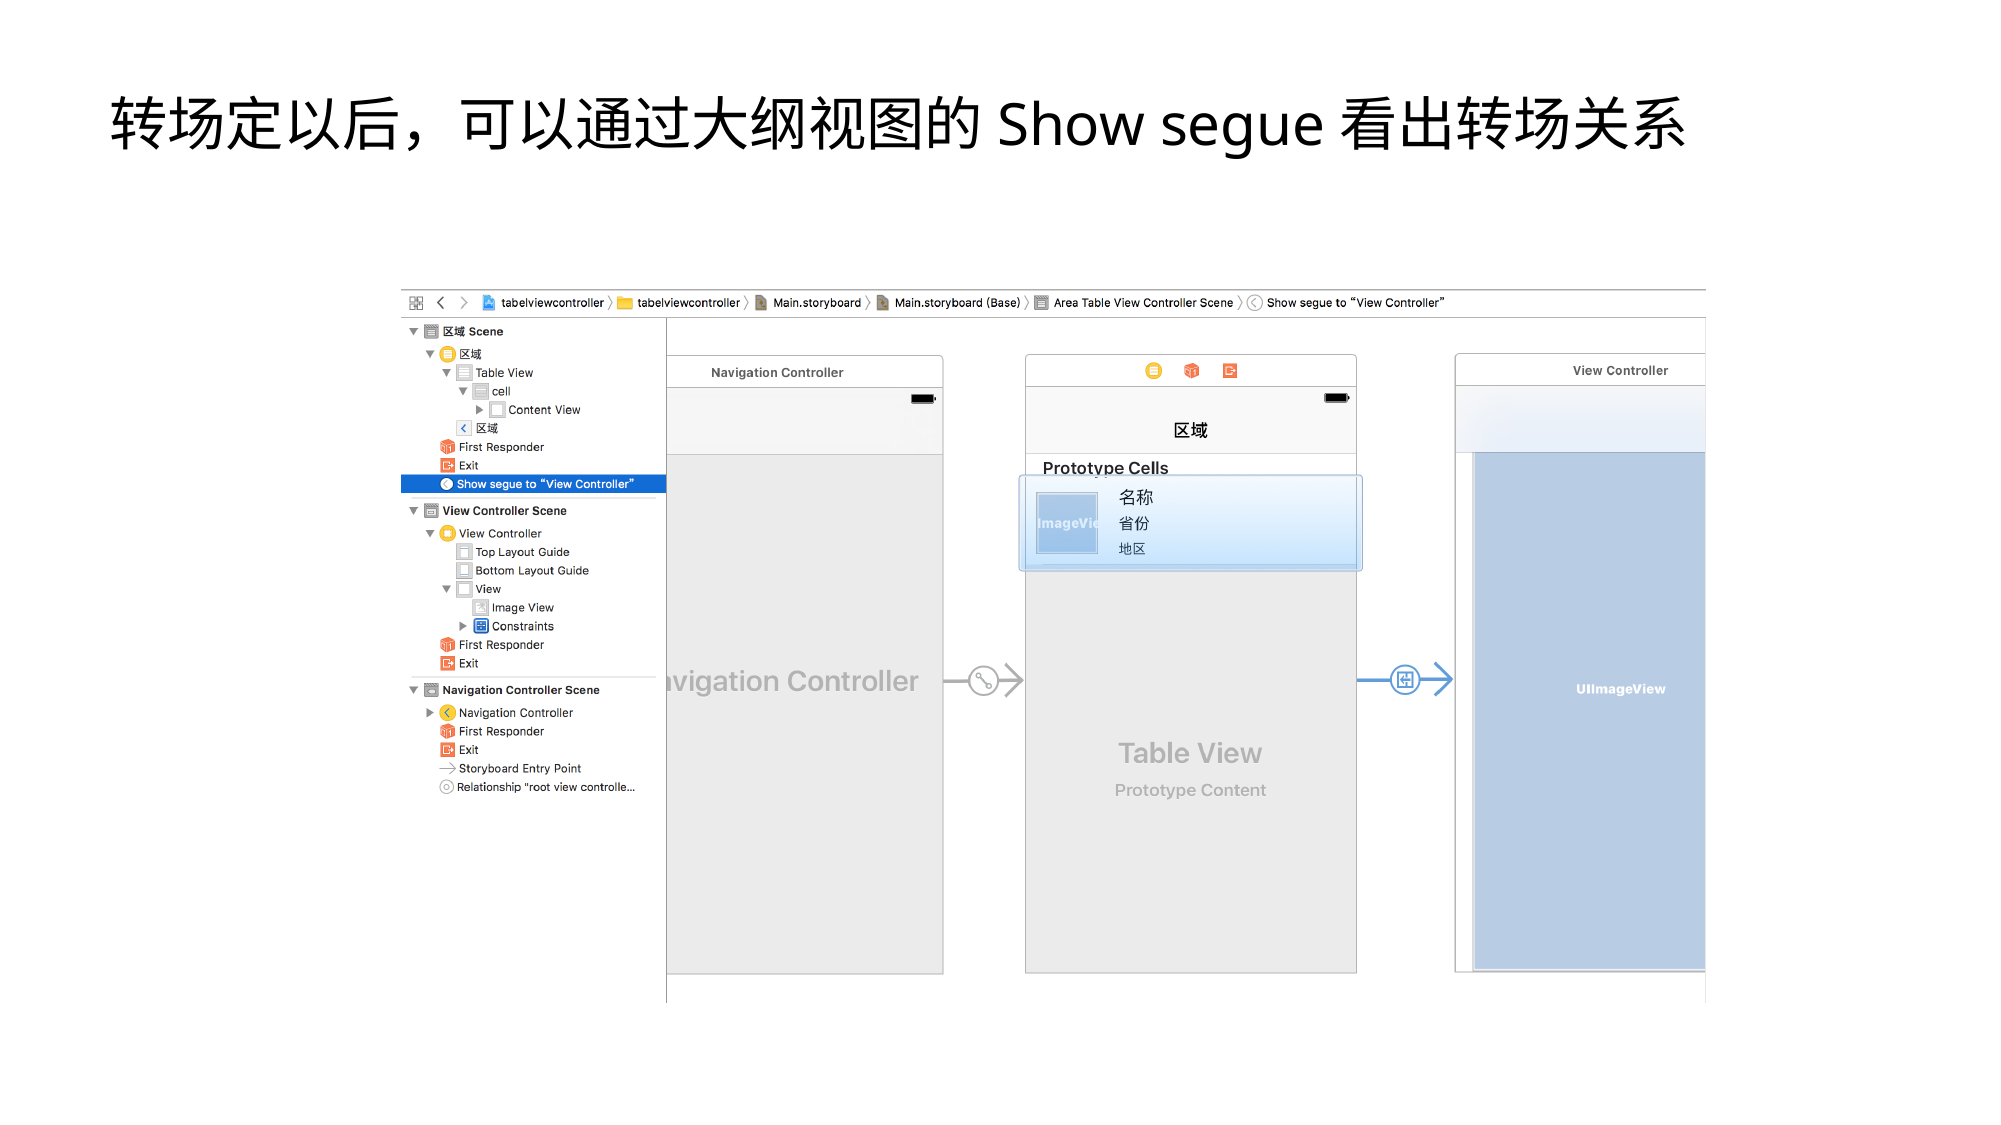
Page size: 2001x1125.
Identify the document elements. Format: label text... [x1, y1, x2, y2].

text_box 转场定以后，可以通过大纲视图的Show segue看出转场关系 [94, 80, 1759, 165]
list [401, 289, 1706, 1003]
